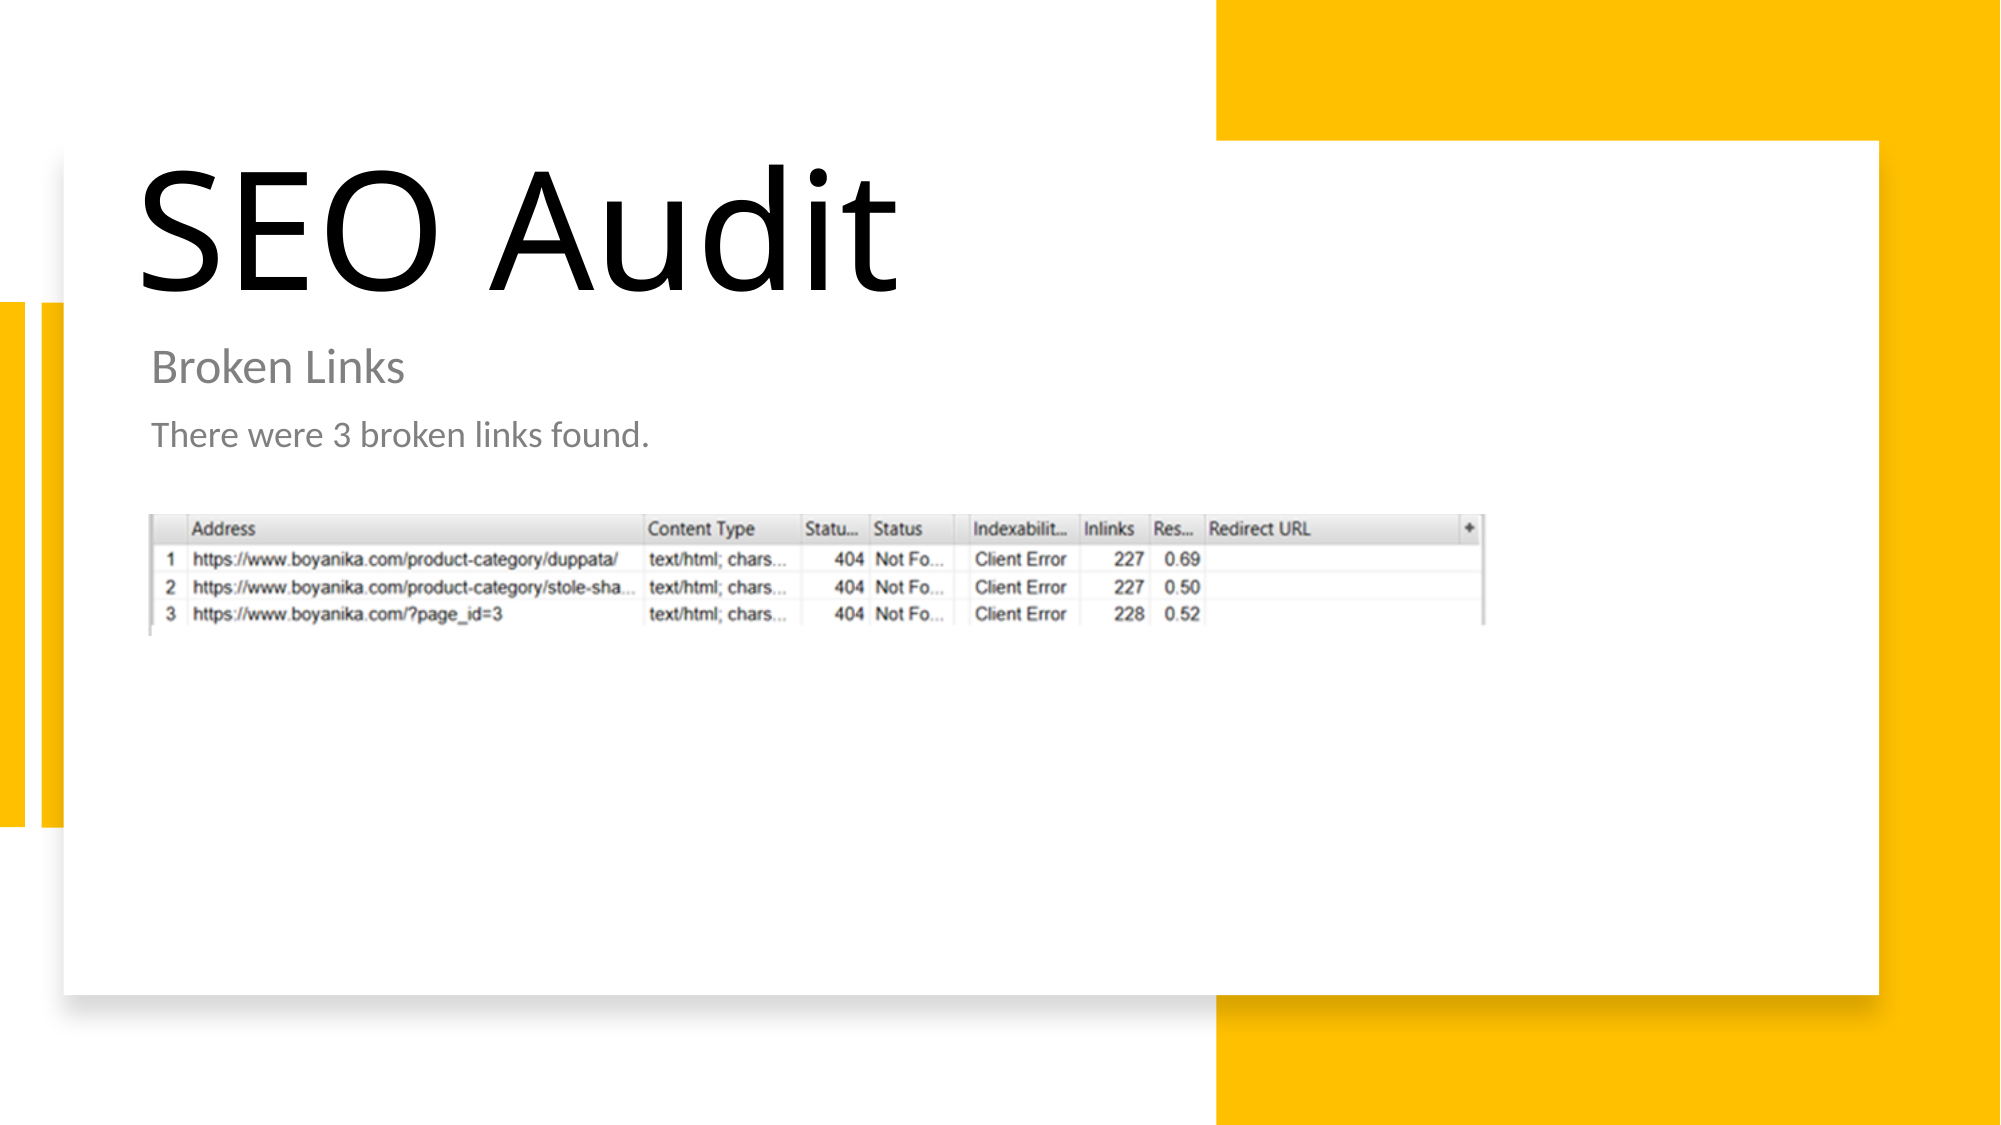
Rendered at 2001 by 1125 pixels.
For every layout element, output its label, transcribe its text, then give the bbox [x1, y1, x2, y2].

text_box [41, 302, 53, 829]
picture [148, 514, 1487, 636]
text_box [1215, 0, 2000, 1125]
text_box [63, 140, 1880, 996]
title SEO Audit [120, 140, 1038, 335]
list Broken Links There were 3 broken links found. [136, 252, 1762, 463]
text_box [0, 0, 1215, 1125]
text_box [0, 301, 26, 828]
